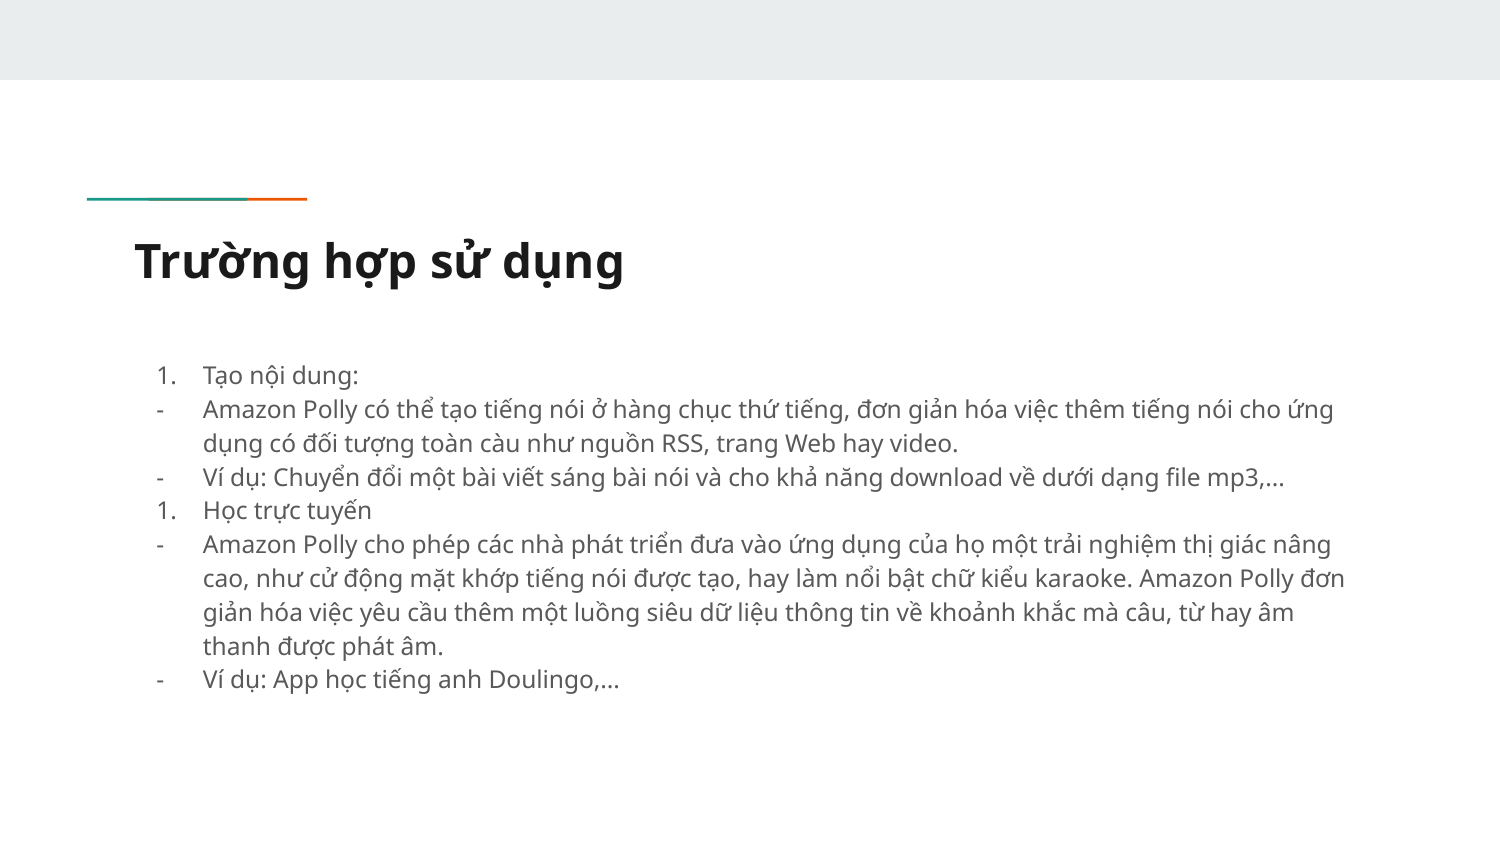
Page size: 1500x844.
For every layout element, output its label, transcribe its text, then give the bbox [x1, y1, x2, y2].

list Tạo nội dung: Amazon Polly có thể tạo tiếng nói ở hàng chục thứ tiếng, đơn giản hóa việc thêm tiếng nói cho ứng dụng có đối tượng toàn càu như nguồn RSS, trang Web hay video. Ví dụ: Chuyển đổi một bài viết sáng bài nói và cho khả năng download về dưới dạng file mp3,... Học trực tuyến Amazon Polly cho phép các nhà phát triển đưa vào ứng dụng của họ một trải nghiệm thị giác nâng cao, như cử động mặt khớp tiếng nói được tạo, hay làm nổi bật chữ kiểu karaoke. Amazon Polly đơn giản hóa việc yêu cầu thêm một luồng siêu dữ liệu thông tin về khoảnh khắc mà câu, từ hay âm thanh được phát âm. Ví dụ: App học tiếng anh Doulingo,... [119, 341, 1381, 712]
title Trường hợp sử dụng [119, 216, 1381, 305]
